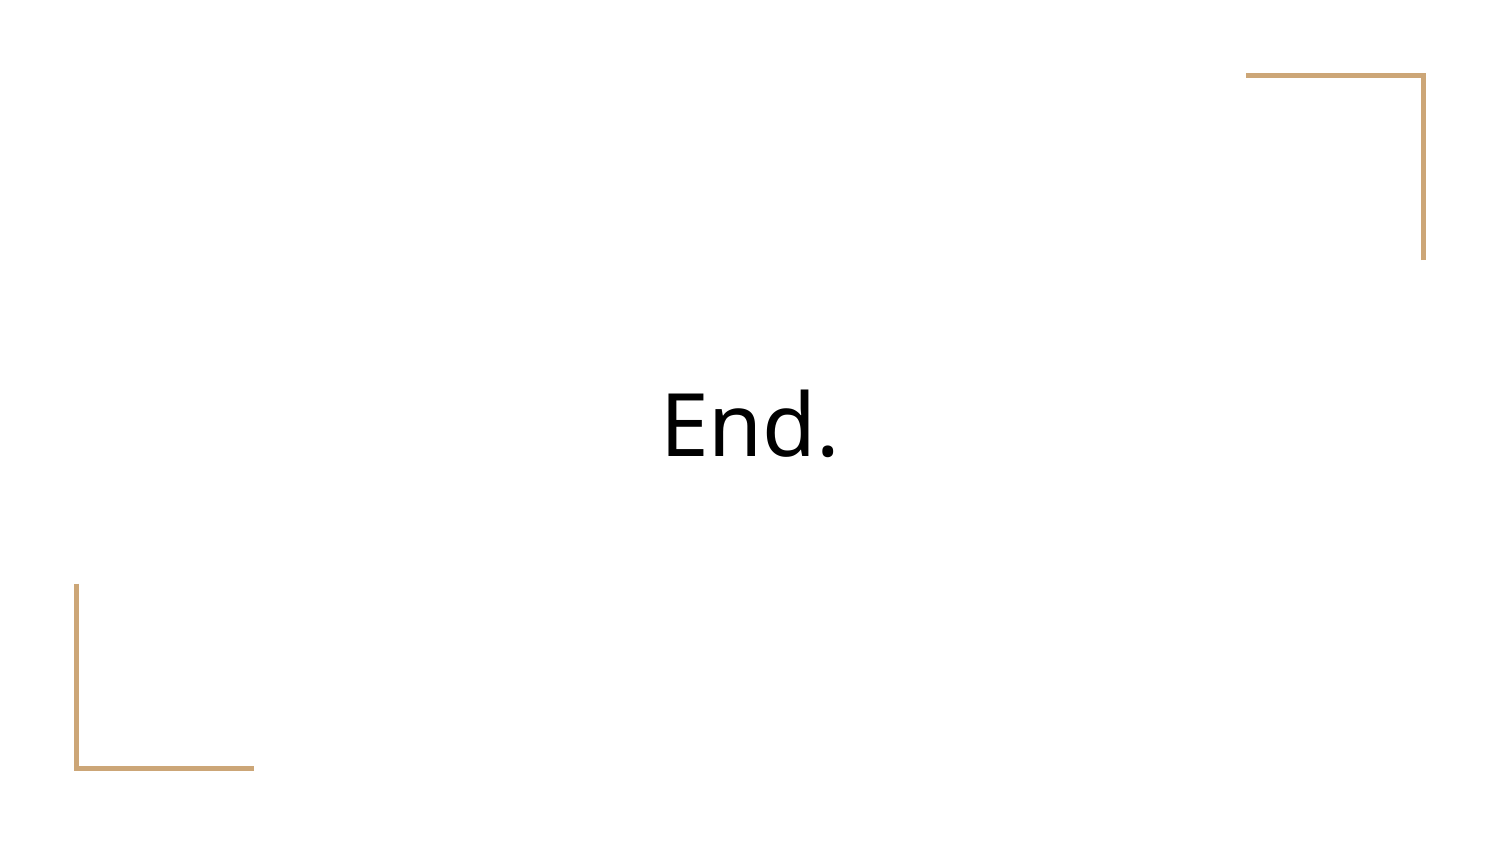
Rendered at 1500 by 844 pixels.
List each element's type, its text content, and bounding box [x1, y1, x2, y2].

title End. [126, 296, 1374, 548]
